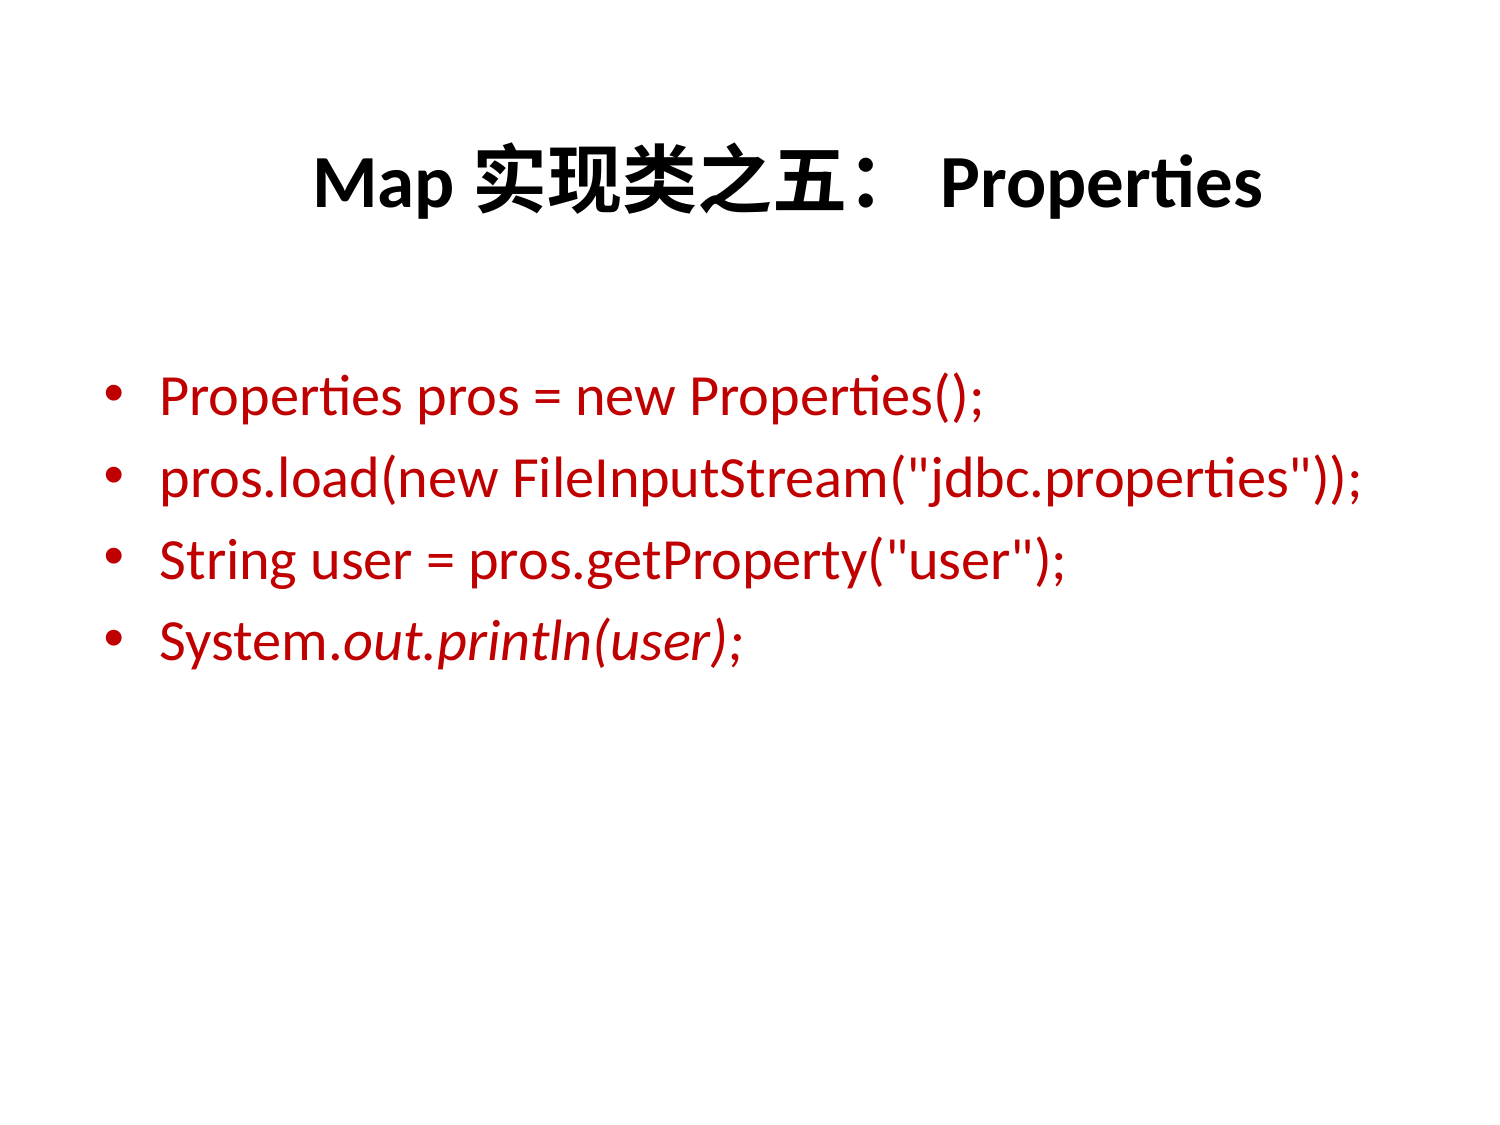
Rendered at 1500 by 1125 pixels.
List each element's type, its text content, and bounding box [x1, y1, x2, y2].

list Properties pros = new Properties(); pros.load(new FileInputStream("jdbc.properties")); String user = pros.getProperty("user"); System.out.println(user); [88, 349, 1436, 776]
title Map实现类之五：Properties [253, 113, 1322, 242]
